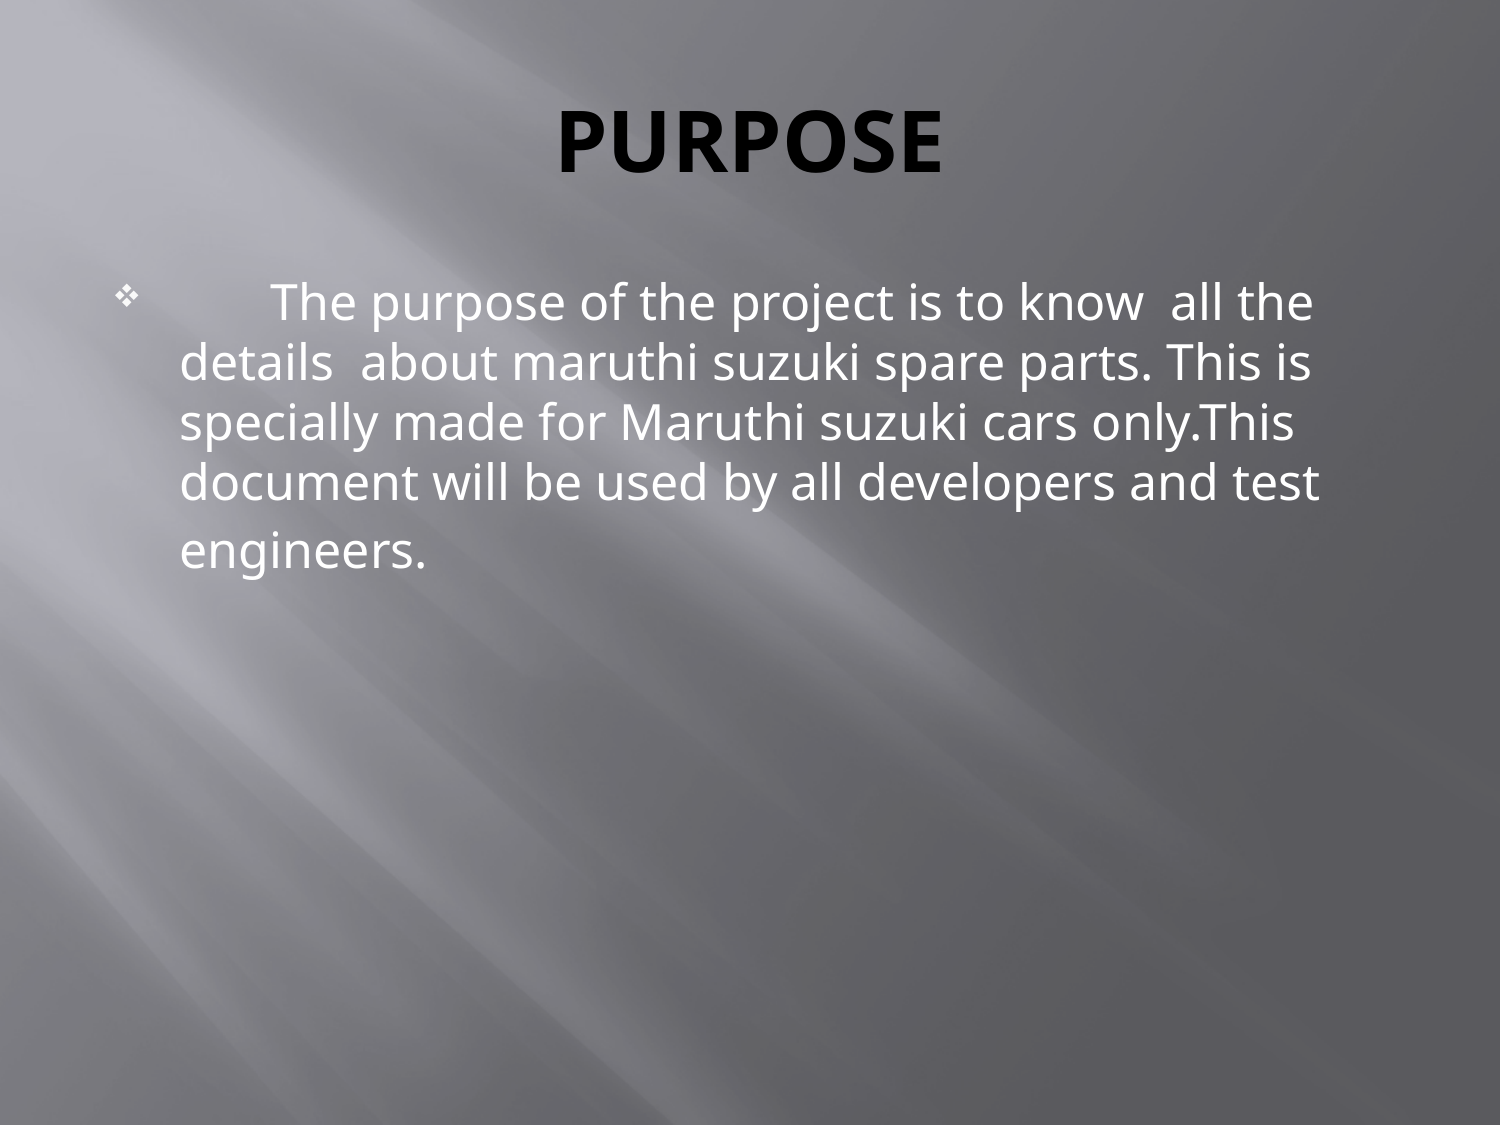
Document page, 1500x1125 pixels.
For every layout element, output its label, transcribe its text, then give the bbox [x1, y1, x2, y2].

title PURPOSE [75, 45, 1425, 233]
list The purpose of the project is to know all the details about maruthi suzuki spare parts. This is specially made for Maruthi suzuki cars only.This document will be used by all developers and test engineers. [75, 262, 1425, 1035]
